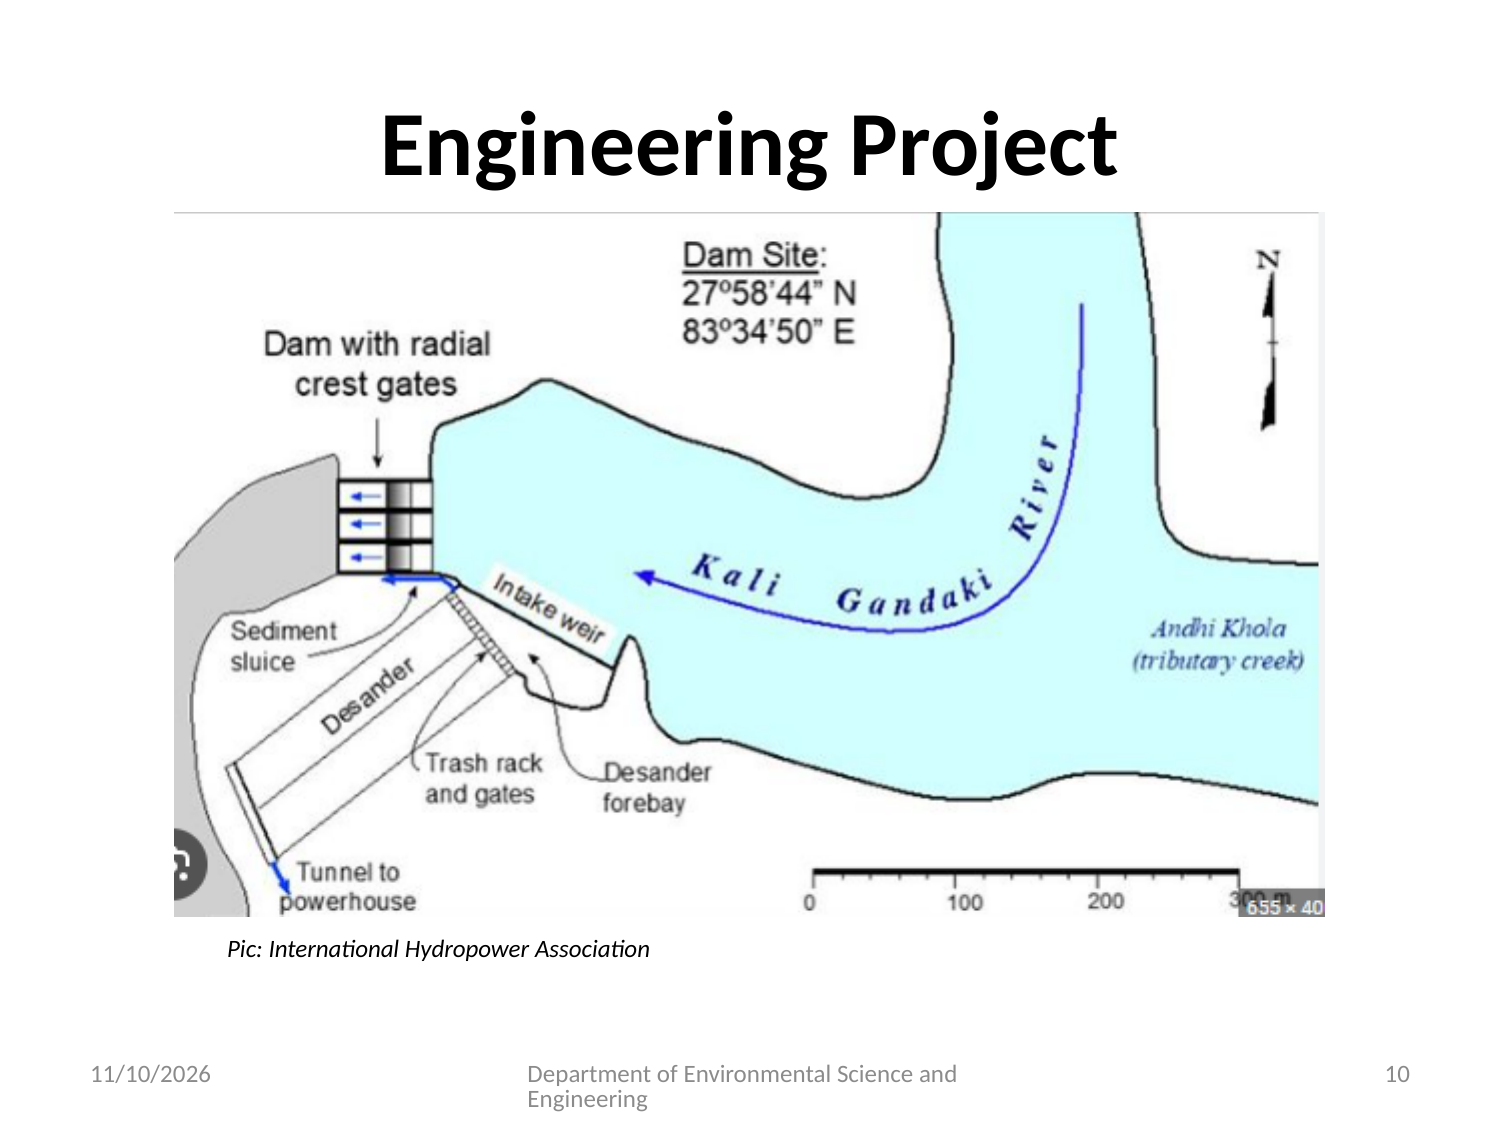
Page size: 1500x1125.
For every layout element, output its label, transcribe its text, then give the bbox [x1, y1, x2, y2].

footer Department of Environmental Science and Engineering [512, 1042, 988, 1103]
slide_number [75, 1042, 425, 1103]
title Engineering Project [75, 45, 1425, 233]
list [174, 212, 1326, 917]
slide_number 10 [1074, 1042, 1425, 1103]
text_box Pic: International Hydropower Association [212, 925, 900, 970]
